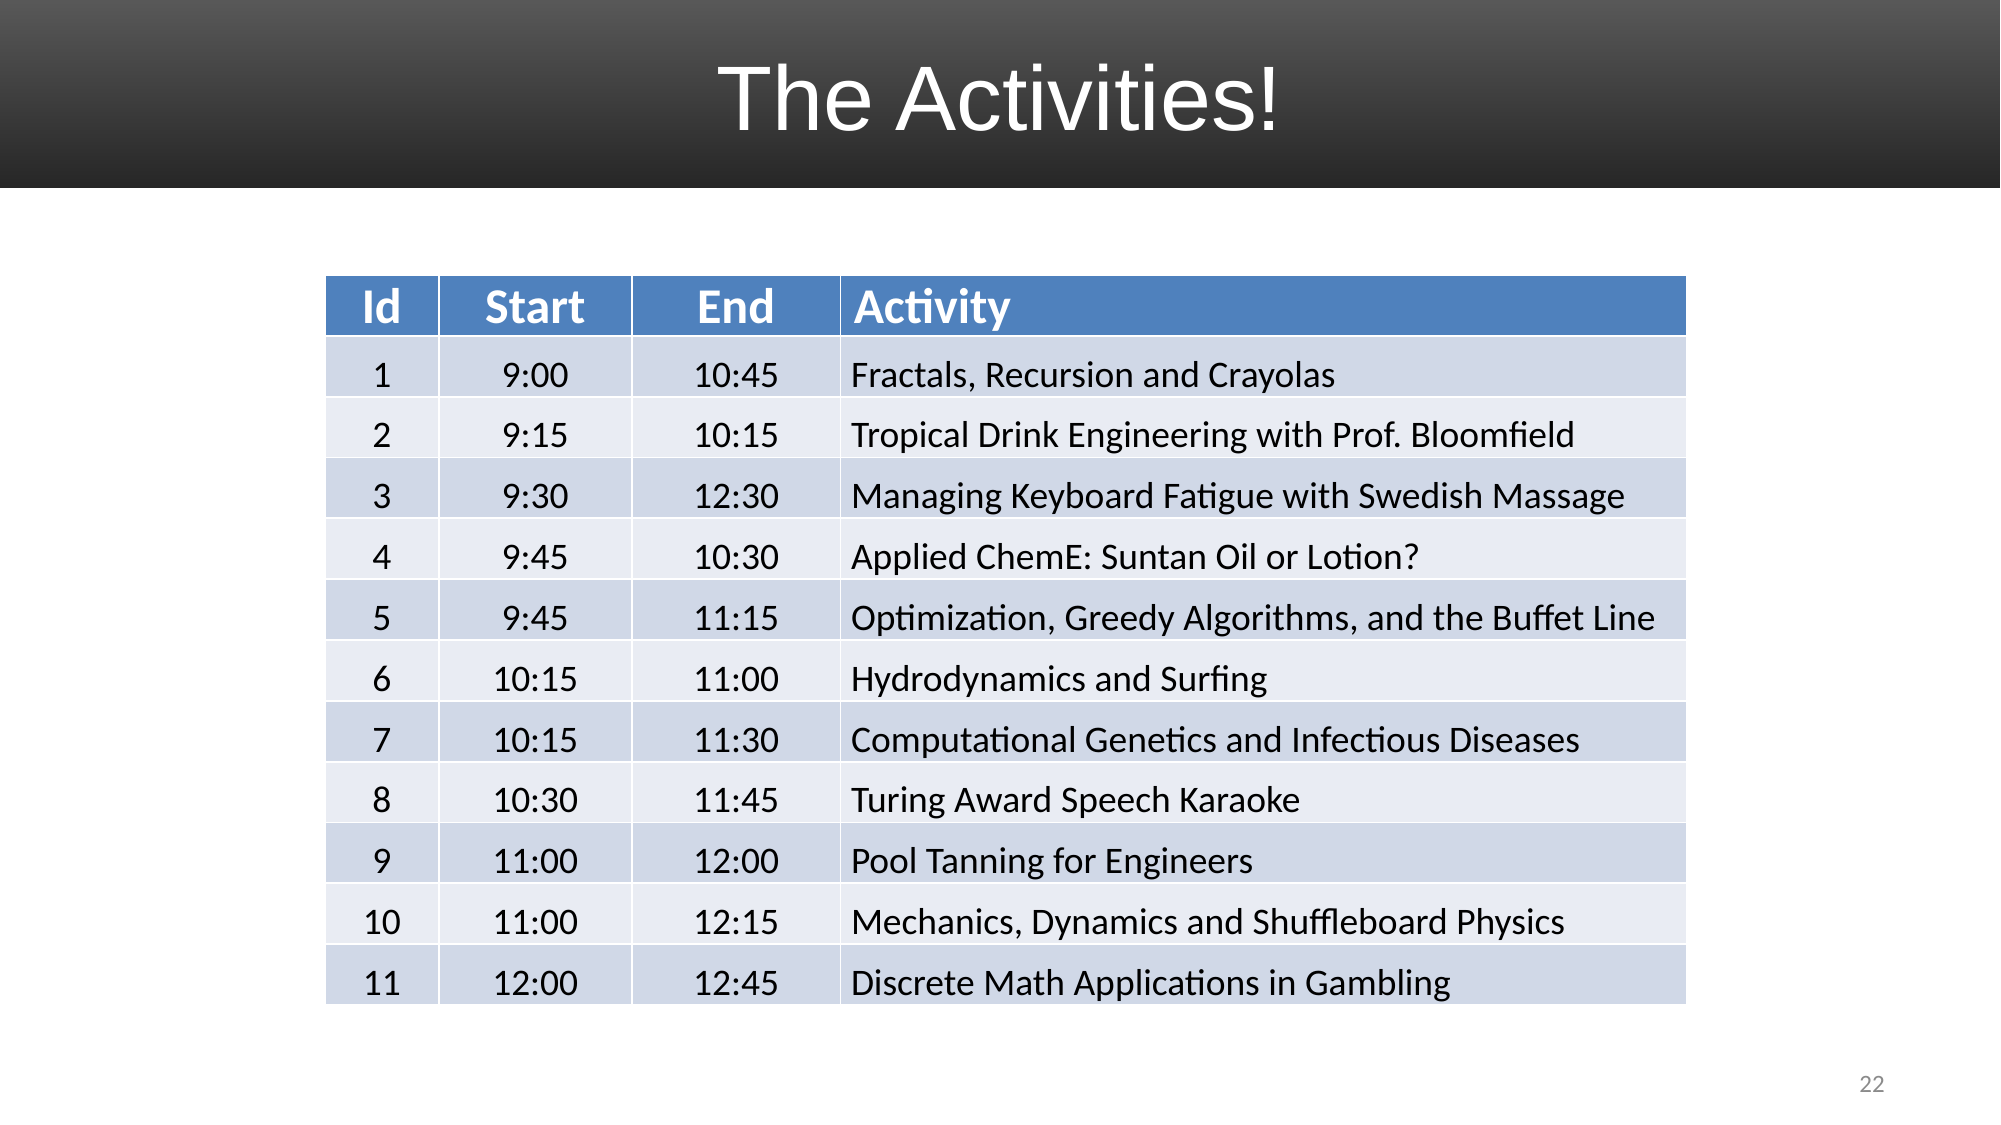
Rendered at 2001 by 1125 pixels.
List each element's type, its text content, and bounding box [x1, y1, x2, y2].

title The Activities! [99, 24, 1900, 163]
table_cell 12:45 [633, 945, 840, 1004]
table_cell 10:15 [440, 702, 631, 761]
table_cell 10:30 [440, 763, 631, 822]
table_cell 11:45 [633, 763, 840, 822]
table_cell 11:00 [633, 641, 840, 700]
table_cell Discrete Math Applications in Gambling [841, 945, 1686, 1004]
table_cell 2 [326, 398, 438, 457]
table_header End [633, 276, 840, 335]
table_cell Turing Award Speech Karaoke [841, 763, 1686, 822]
table_cell Hydrodynamics and Surfing [841, 641, 1686, 700]
table_cell 4 [326, 519, 438, 578]
table_cell 12:15 [633, 884, 840, 943]
table_cell Managing Keyboard Fatigue with Swedish Massage [841, 458, 1686, 517]
table_cell 10:15 [440, 641, 631, 700]
table_cell 5 [326, 580, 438, 639]
table_cell 11:00 [440, 823, 631, 882]
table_cell Pool Tanning for Engineers [841, 823, 1686, 882]
table_cell 10:30 [633, 519, 840, 578]
table_cell 12:30 [633, 458, 840, 517]
table_cell Computational Genetics and Infectious Diseases [841, 702, 1686, 761]
table_cell Mechanics, Dynamics and Shuffleboard Physics [841, 884, 1686, 943]
table_cell Applied ChemE: Suntan Oil or Lotion? [841, 519, 1686, 578]
table_header Start [440, 276, 631, 335]
table_cell 1 [326, 337, 438, 396]
table_cell 12:00 [440, 945, 631, 1004]
table_cell 9:45 [440, 519, 631, 578]
table_cell 11:15 [633, 580, 840, 639]
table_cell 10:45 [633, 337, 840, 396]
table_cell 11:00 [440, 884, 631, 943]
table_cell 10 [326, 884, 438, 943]
table_cell 3 [326, 458, 438, 517]
table_cell 11 [326, 945, 438, 1004]
table_cell 9:00 [440, 337, 631, 396]
table_cell 9 [326, 823, 438, 882]
table_cell Tropical Drink Engineering with Prof. Bloomfield [841, 398, 1686, 457]
table_cell 8 [326, 763, 438, 822]
table_cell Optimization, Greedy Algorithms, and the Buffet Line [841, 580, 1686, 639]
table_header Id [326, 276, 438, 335]
table_header Activity [841, 276, 1686, 335]
table_cell 9:45 [440, 580, 631, 639]
table_cell Fractals, Recursion and Crayolas [841, 337, 1686, 396]
table_cell 6 [326, 641, 438, 700]
slide_number 22 [1433, 1052, 1900, 1113]
table_cell 9:30 [440, 458, 631, 517]
table_cell 10:15 [633, 398, 840, 457]
table_cell 9:15 [440, 398, 631, 457]
table_cell 7 [326, 702, 438, 761]
table_cell 12:00 [633, 823, 840, 882]
table_cell 11:30 [633, 702, 840, 761]
